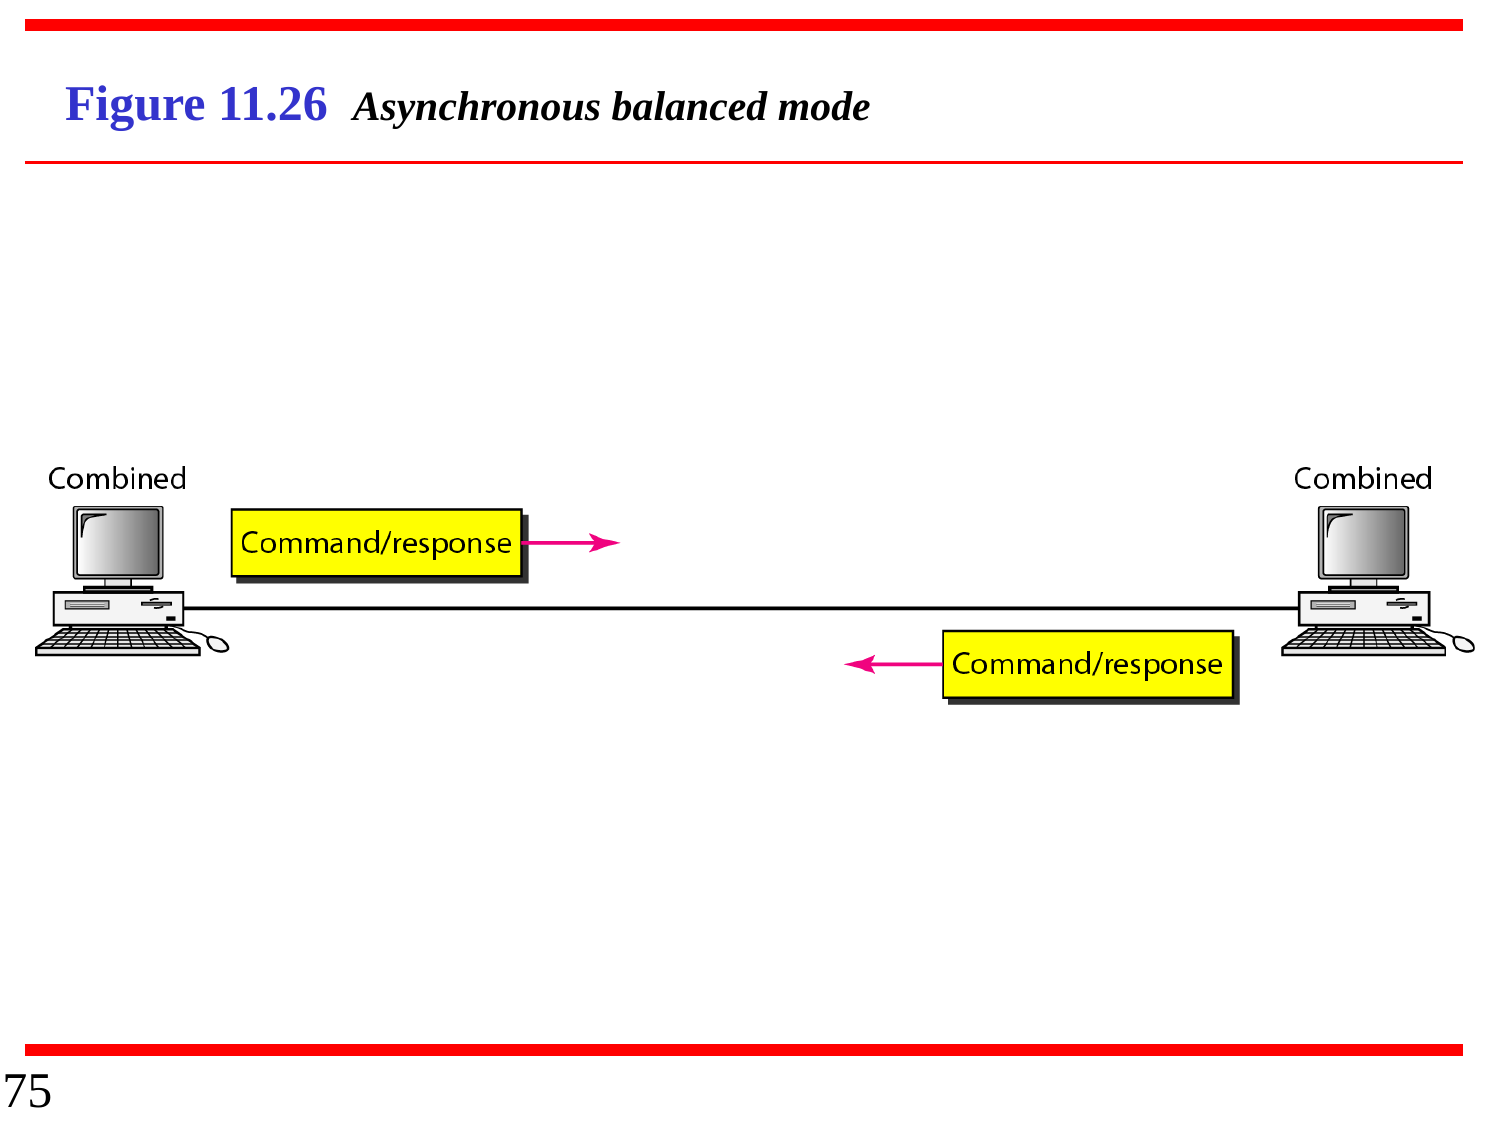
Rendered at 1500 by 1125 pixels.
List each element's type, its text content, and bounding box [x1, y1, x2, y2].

picture [35, 462, 1476, 706]
text_box Figure 11.26 Asynchronous balanced mode [49, 62, 888, 138]
slide_number ‹#› [0, 1050, 300, 1125]
